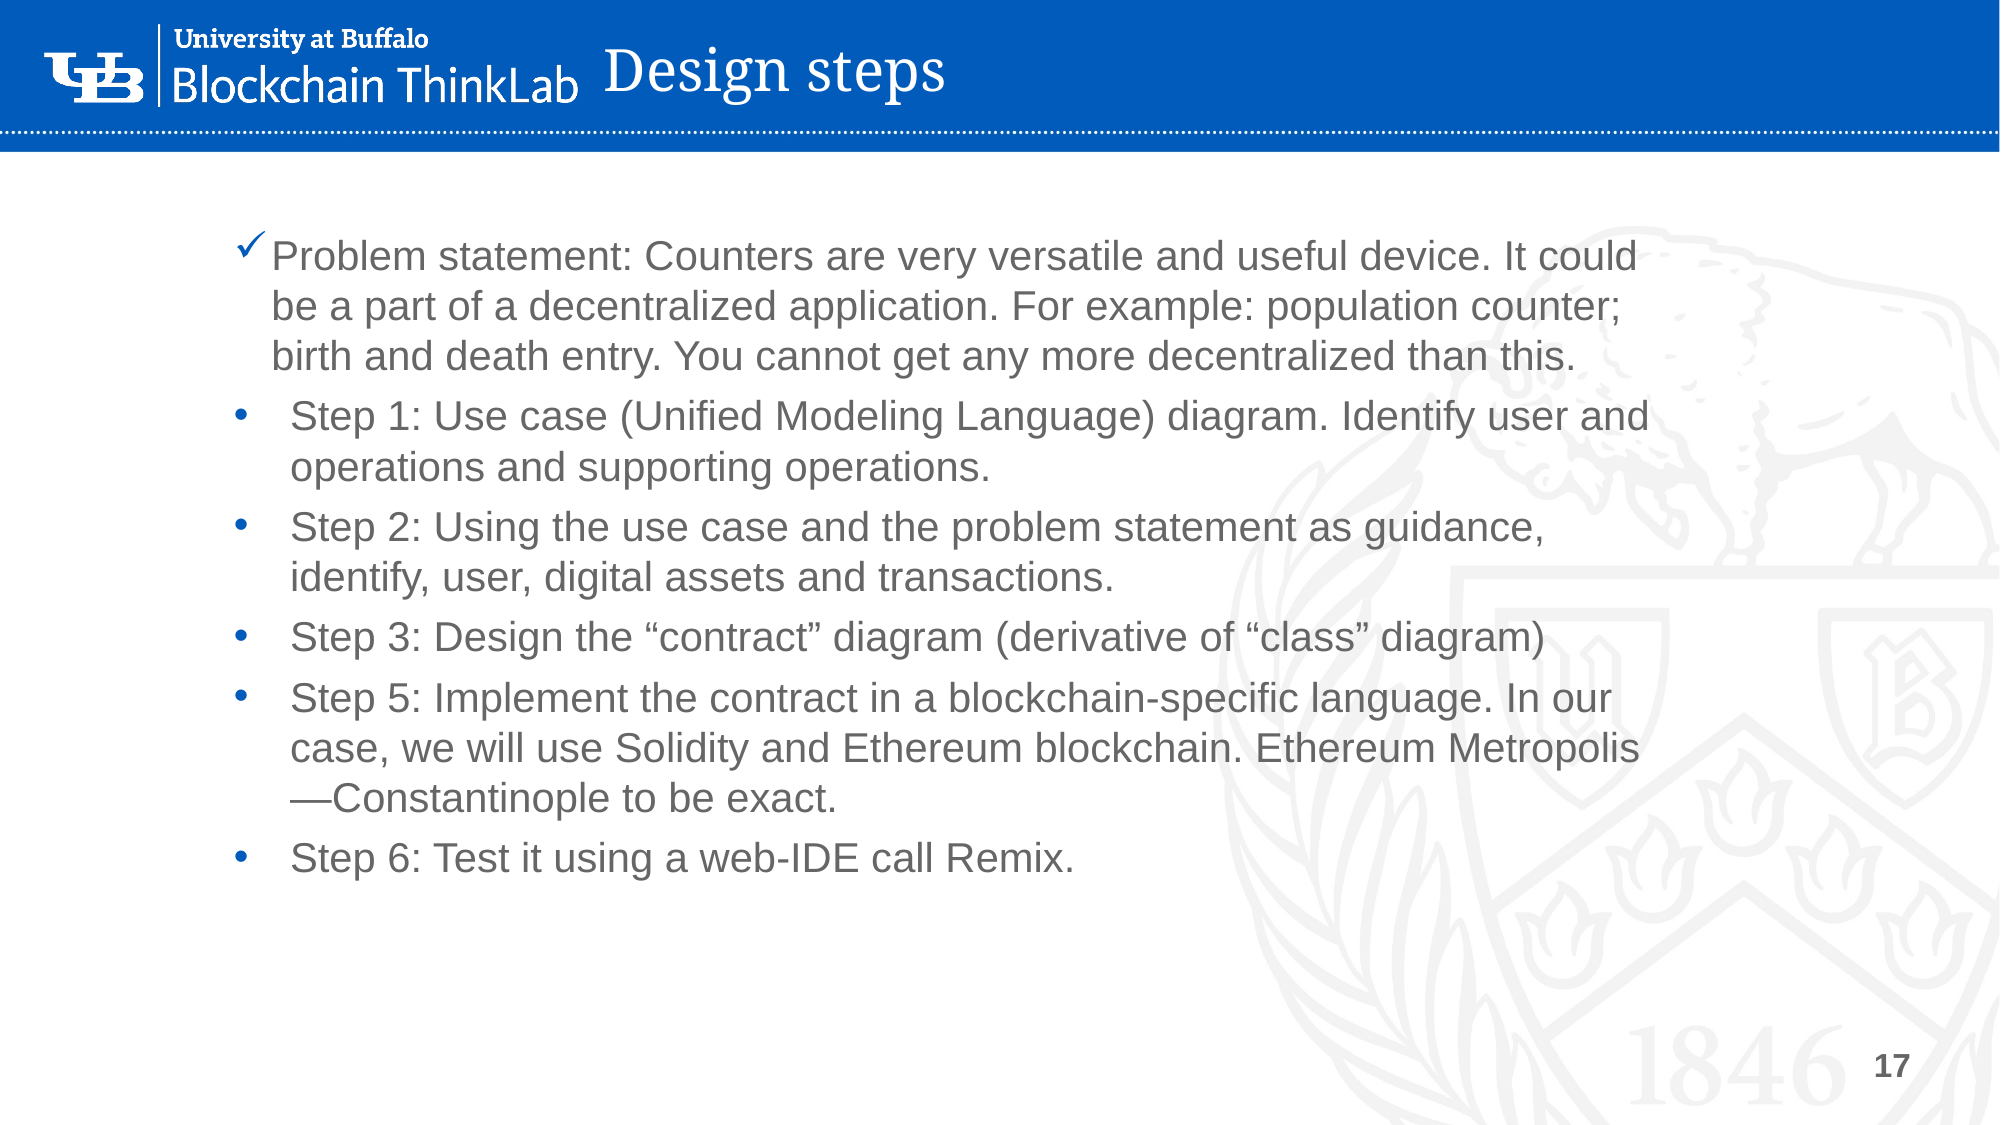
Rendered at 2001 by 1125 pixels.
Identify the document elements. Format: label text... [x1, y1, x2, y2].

title Design steps [588, 0, 1911, 118]
picture [0, 0, 2000, 1125]
list Problem statement: Counters are very versatile and useful device. It could be a part of a decentralized application. For example: population counter; birth and death entry. You cannot get any more decentralized than this. Step 1: Use case (Unified Modeling Language) diagram. Identify user and operations and supporting operations. Step 2: Using the use case and the problem statement as guidance, identify, user, digital assets and transactions. Step 3: Design the “contract” diagram (derivative of “class” diagram) Step 5: Implement the contract in a blockchain-specific language. In our case, we will use Solidity and Ethereum blockchain. Ethereum Metropolis—Constantinople to be exact. Step 6: Test it using a web-IDE call Remix. [143, 213, 1671, 890]
